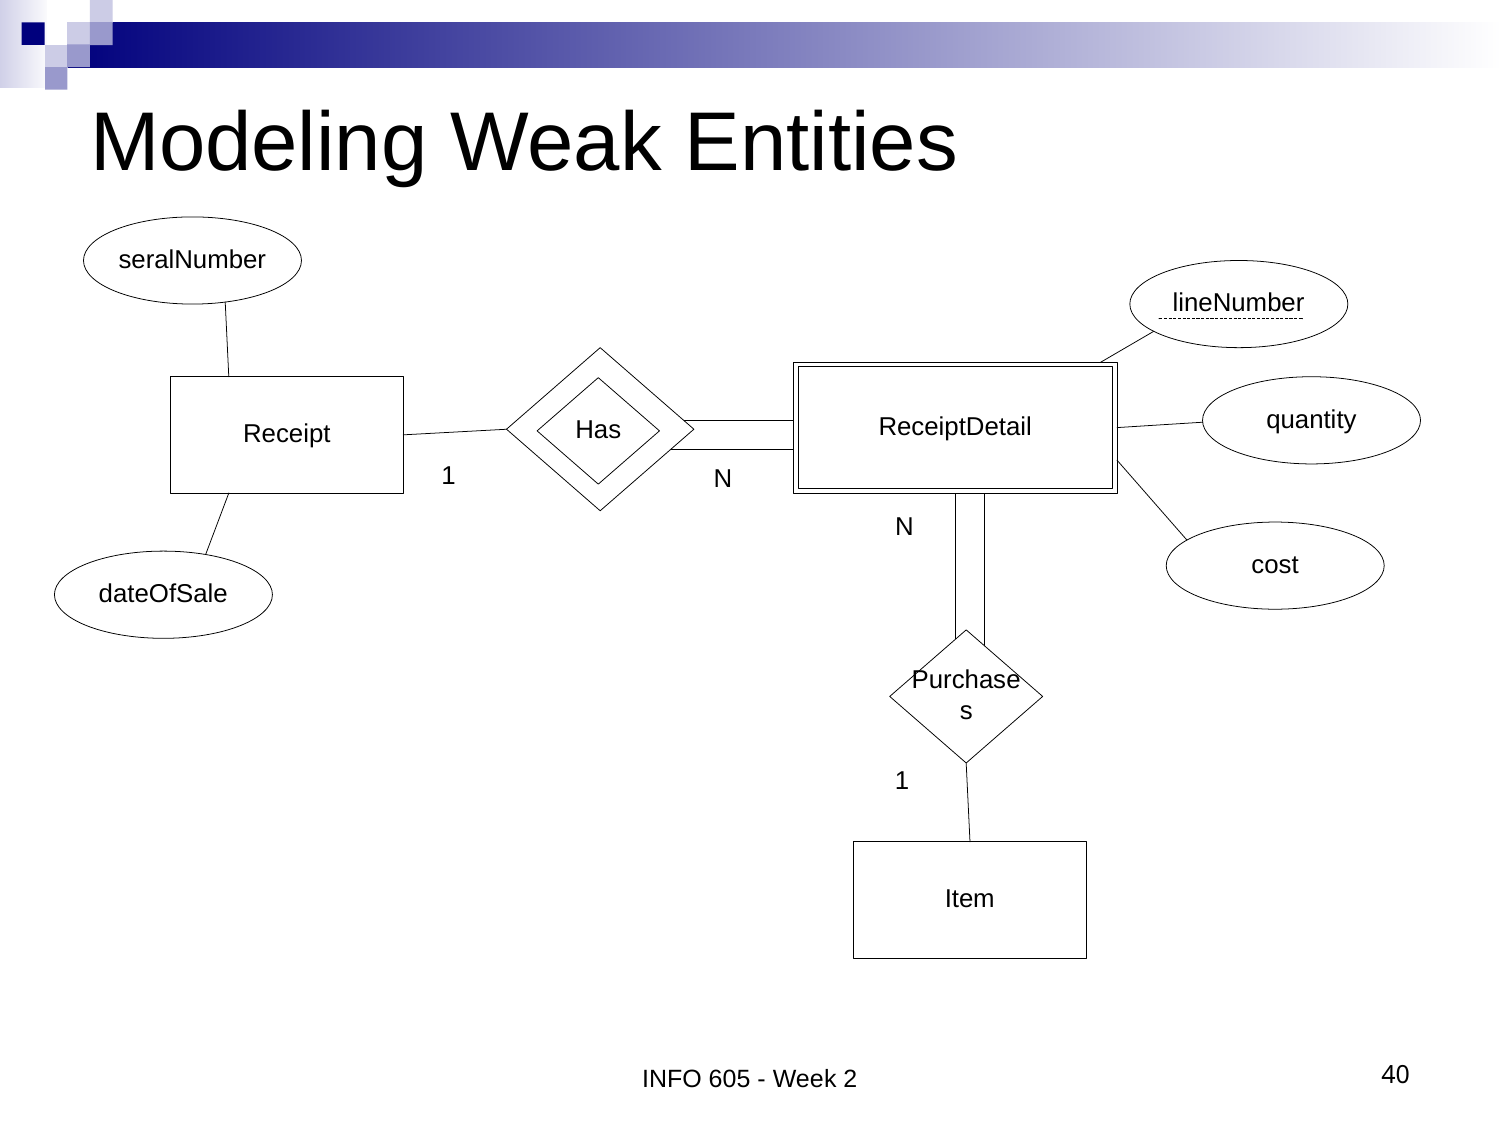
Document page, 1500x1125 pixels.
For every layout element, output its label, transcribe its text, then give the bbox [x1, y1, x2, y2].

title Modeling Weak Entities [75, 75, 1425, 200]
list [49, 212, 1426, 963]
slide_number 40 [1074, 1025, 1425, 1100]
footer INFO 605 - Week 2 [512, 1025, 988, 1100]
